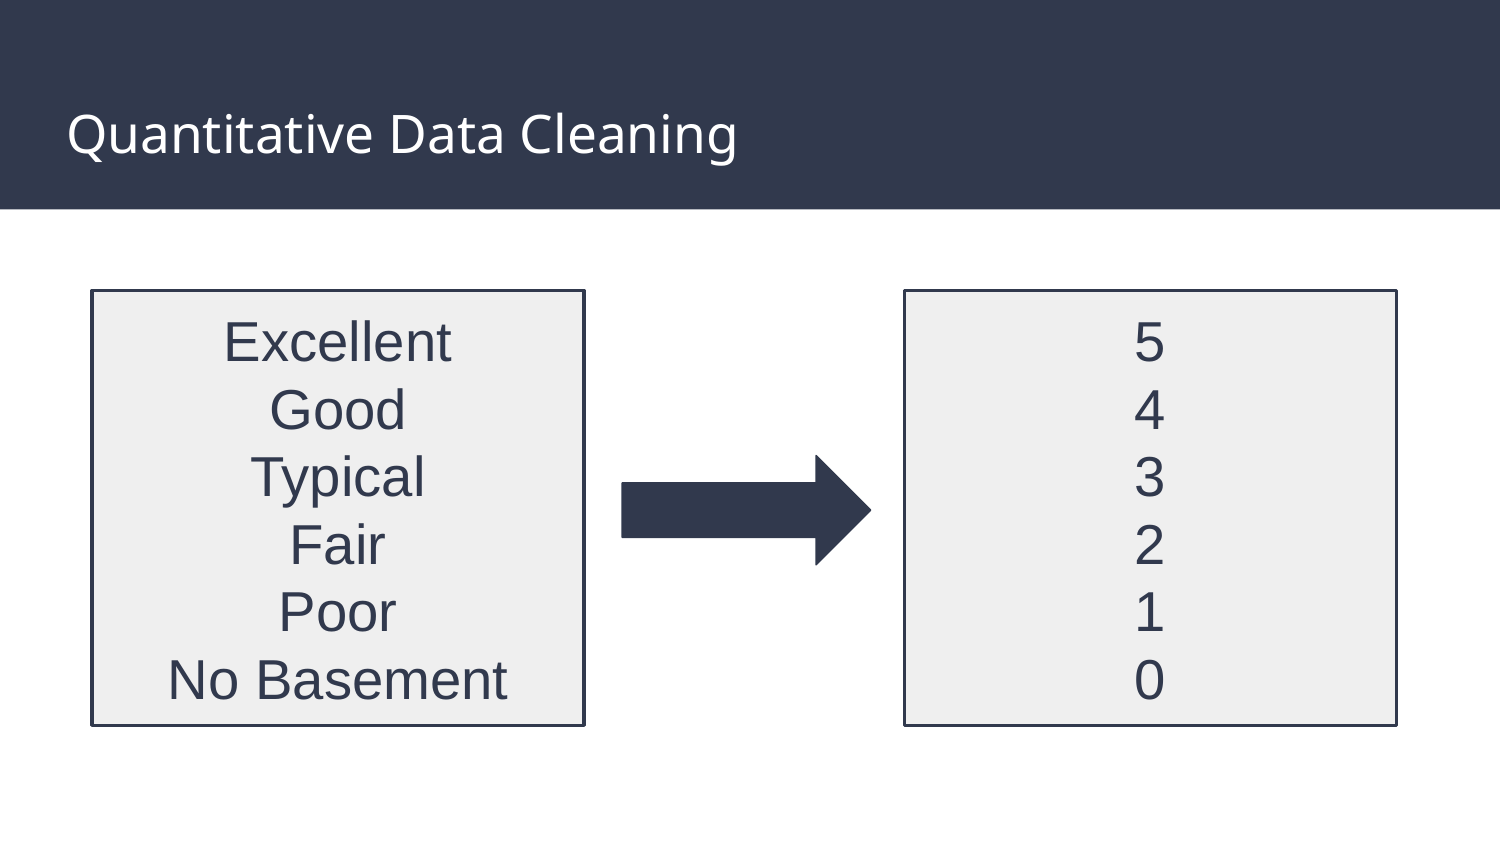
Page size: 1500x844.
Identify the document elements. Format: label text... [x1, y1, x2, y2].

text_box Excellent Good Typical Fair Poor No Basement [92, 290, 585, 726]
text_box [622, 455, 871, 565]
text_box 5 4 3 2 1 0 [904, 290, 1397, 726]
title Quantitative Data Cleaning [51, 82, 1449, 185]
